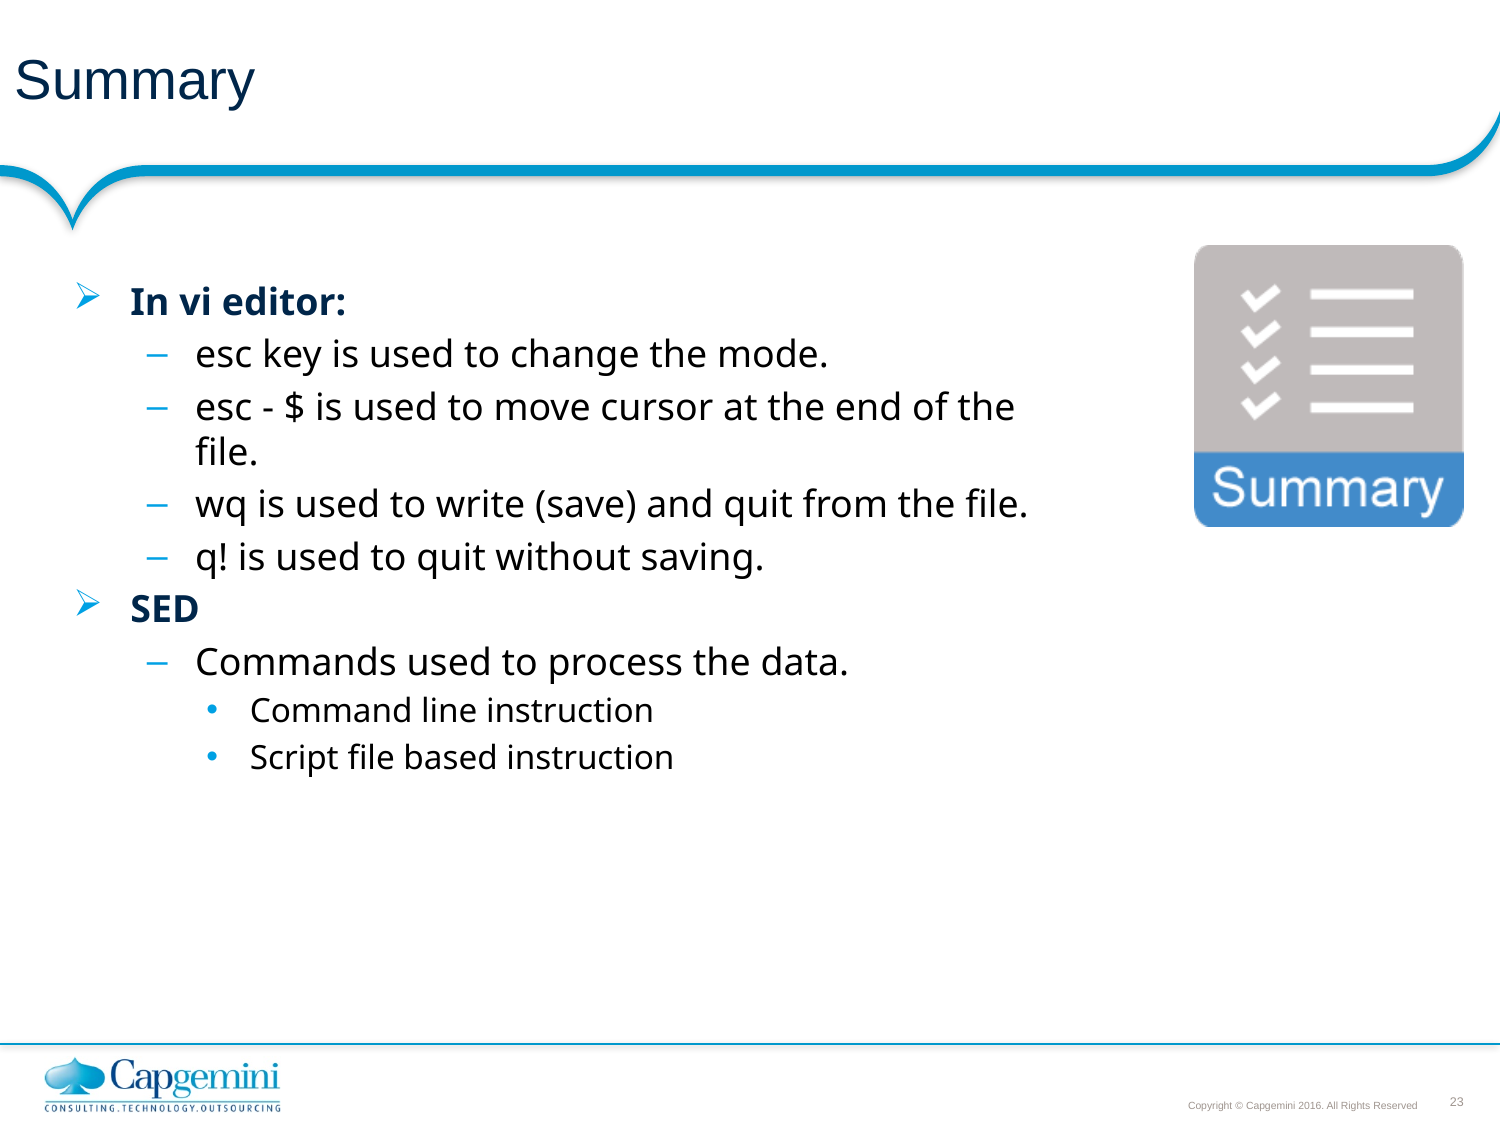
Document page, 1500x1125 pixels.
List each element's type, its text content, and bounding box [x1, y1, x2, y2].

text_box In vi editor: esc key is used to change the mode. esc - $ is used to move cursor at the end of the file. wq is used to write (save) and quit from the file. q! is used to quit without saving. SED Commands used to process the data. Command line instruction Script file based instruction [58, 270, 1070, 1027]
picture [1194, 245, 1464, 527]
picture [44, 1056, 281, 1113]
title Summary [0, 0, 1500, 165]
